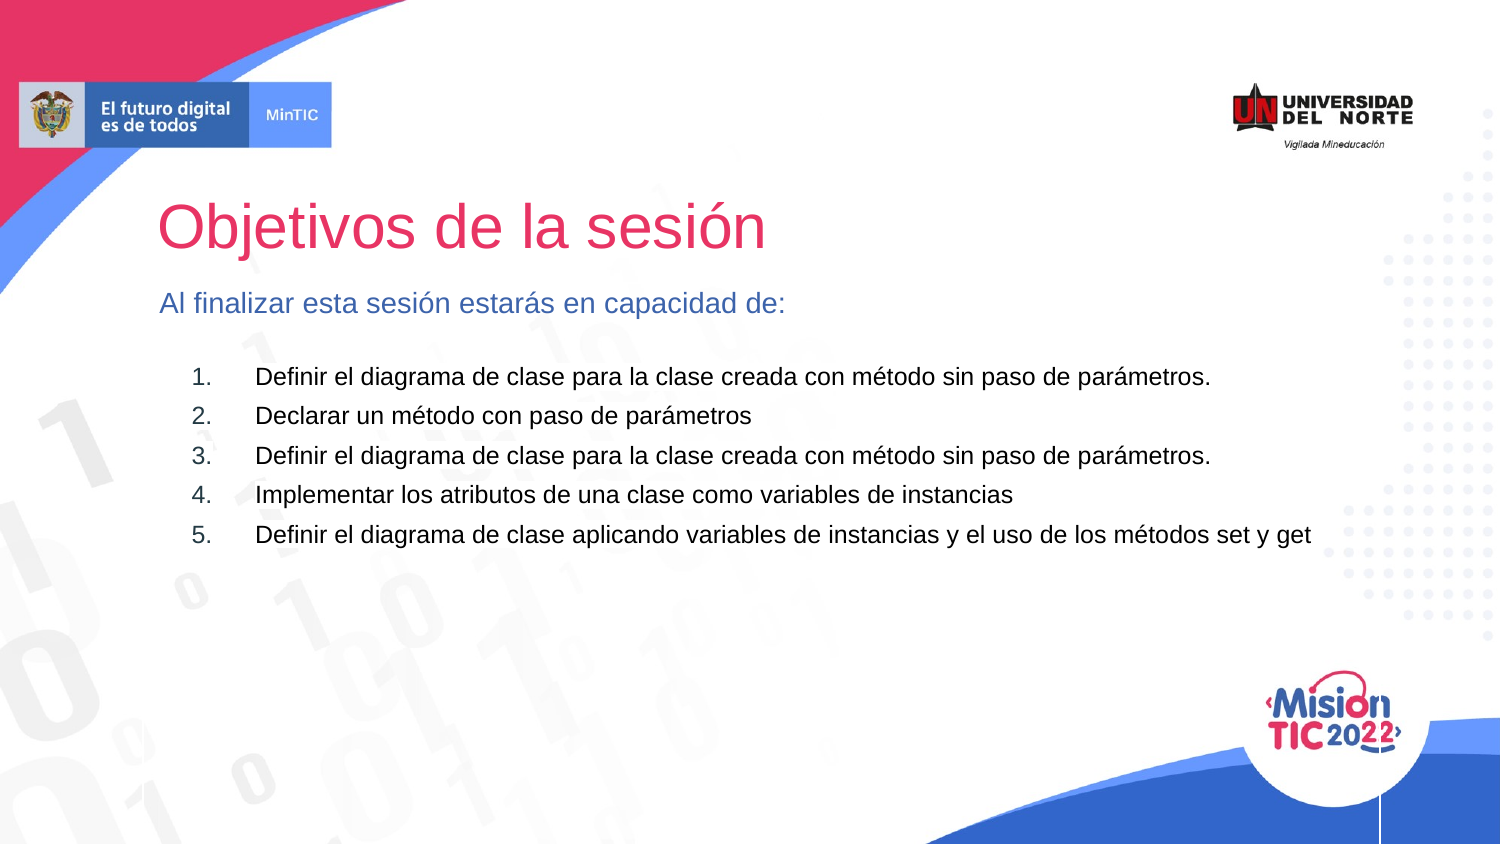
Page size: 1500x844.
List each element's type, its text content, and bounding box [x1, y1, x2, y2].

list Al finalizar esta sesión estarás en capacidad de: Definir el diagrama de clase para la clase creada con método sin paso de parámetros. Declarar un método con paso de parámetros Definir el diagrama de clase para la clase creada con método sin paso de parámetros. Implementar los atributos de una clase como variables de instancias Definir el diagrama de clase aplicando variables de instancias y el uso de los métodos set y get [142, 282, 1381, 844]
title Objetivos de la sesión [145, 165, 1378, 267]
picture [0, 0, 1500, 844]
